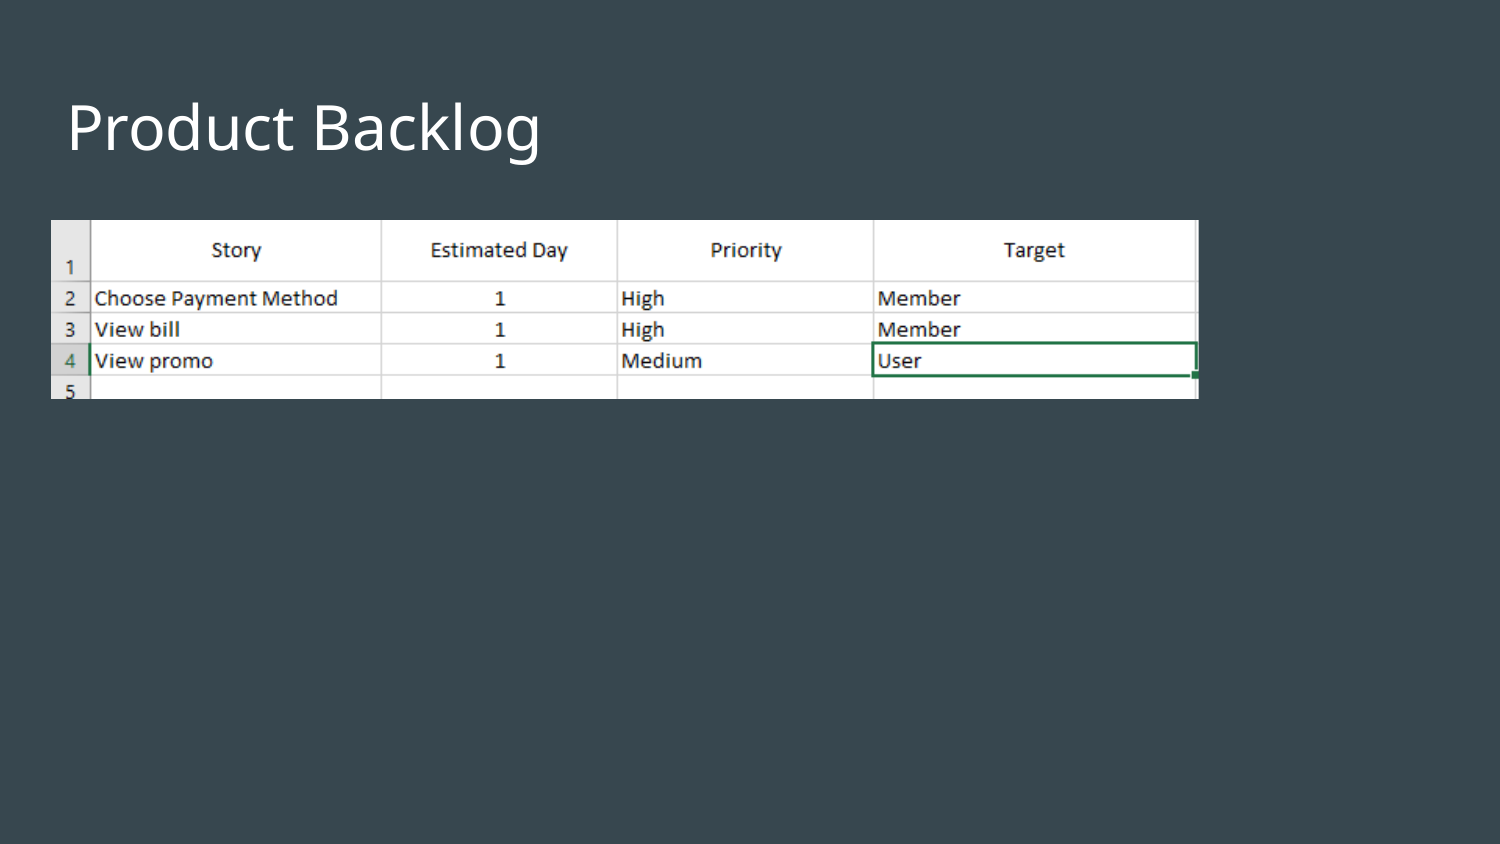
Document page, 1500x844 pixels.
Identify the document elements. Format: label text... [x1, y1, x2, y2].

title Product Backlog [51, 72, 1449, 167]
picture [50, 220, 1199, 400]
